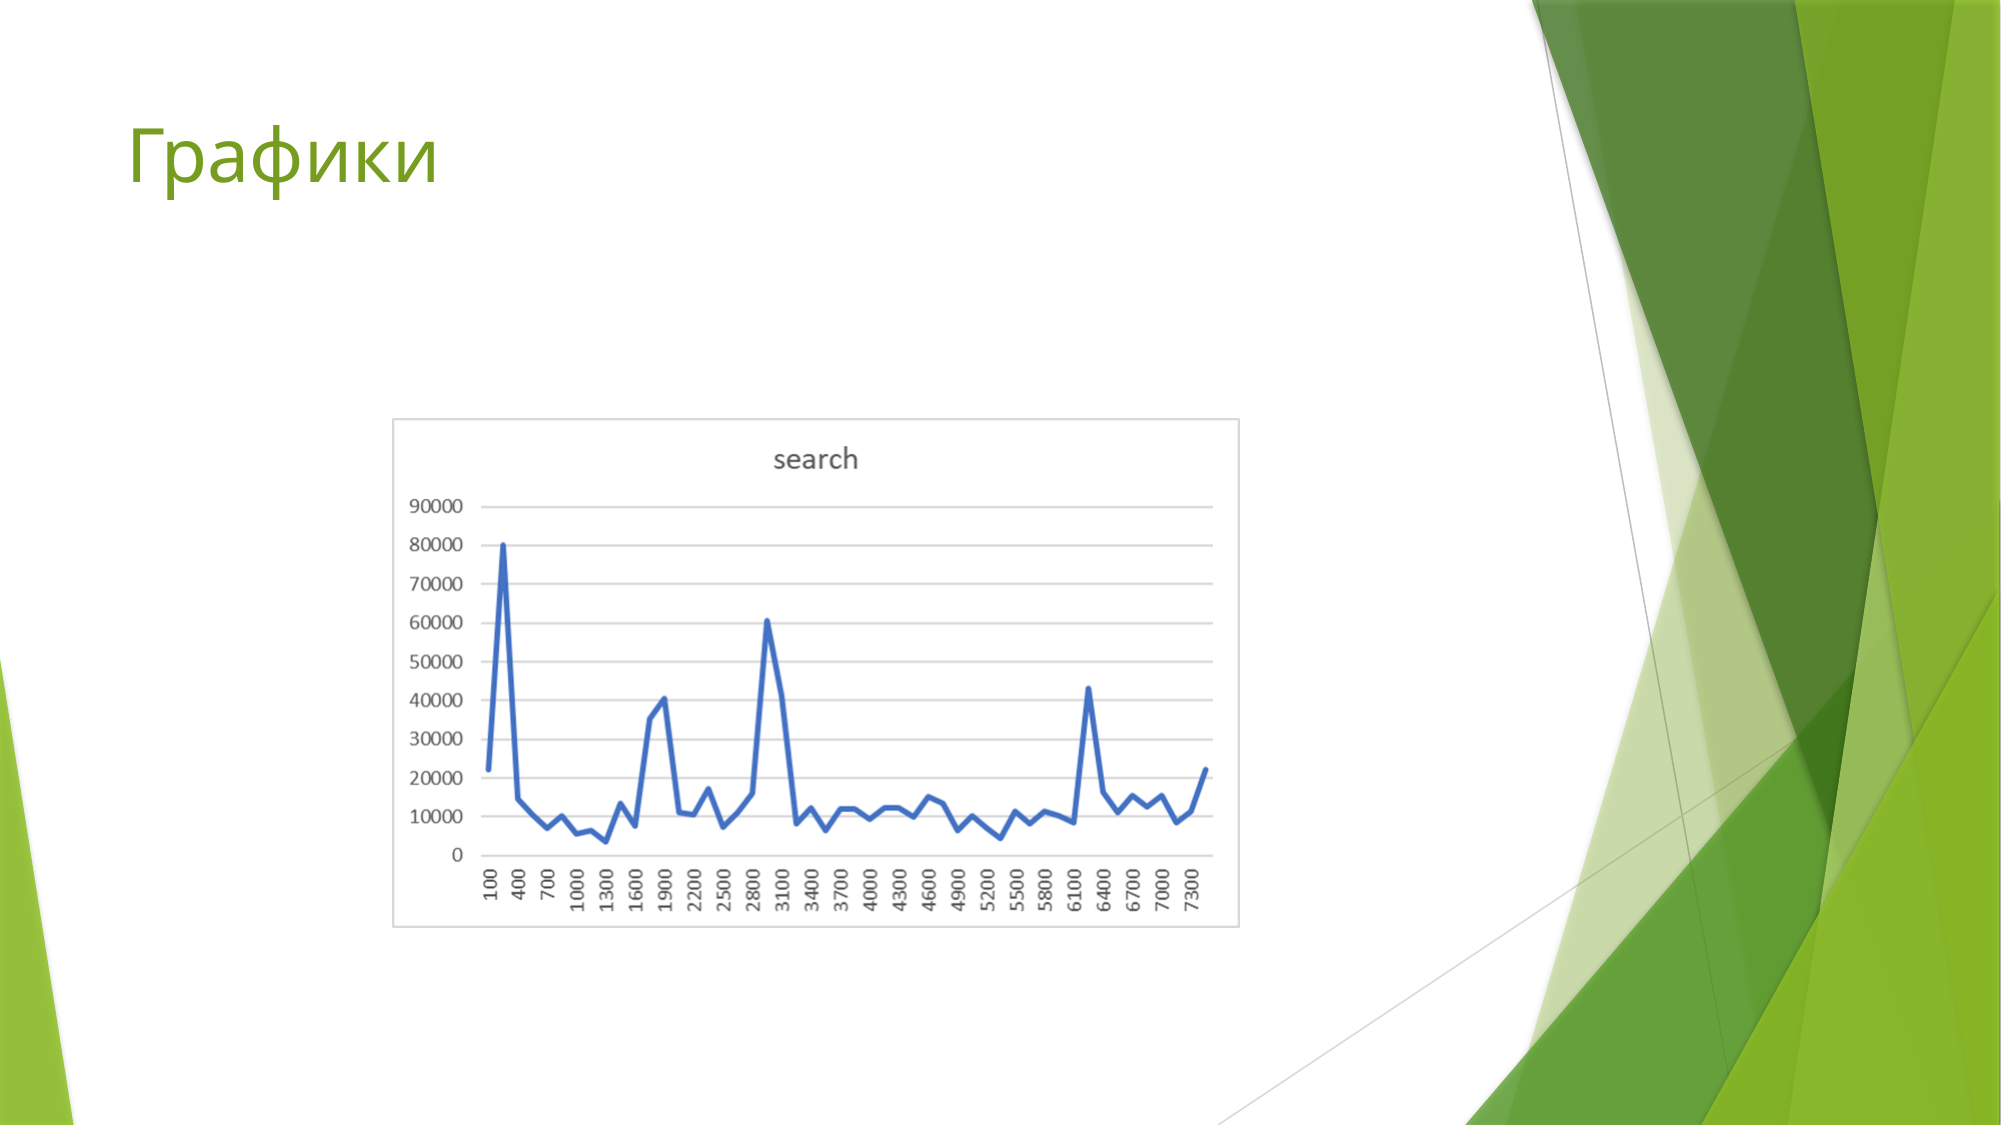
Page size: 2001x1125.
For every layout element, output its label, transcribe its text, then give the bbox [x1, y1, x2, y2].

title Графики [111, 99, 1522, 317]
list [392, 417, 1241, 928]
